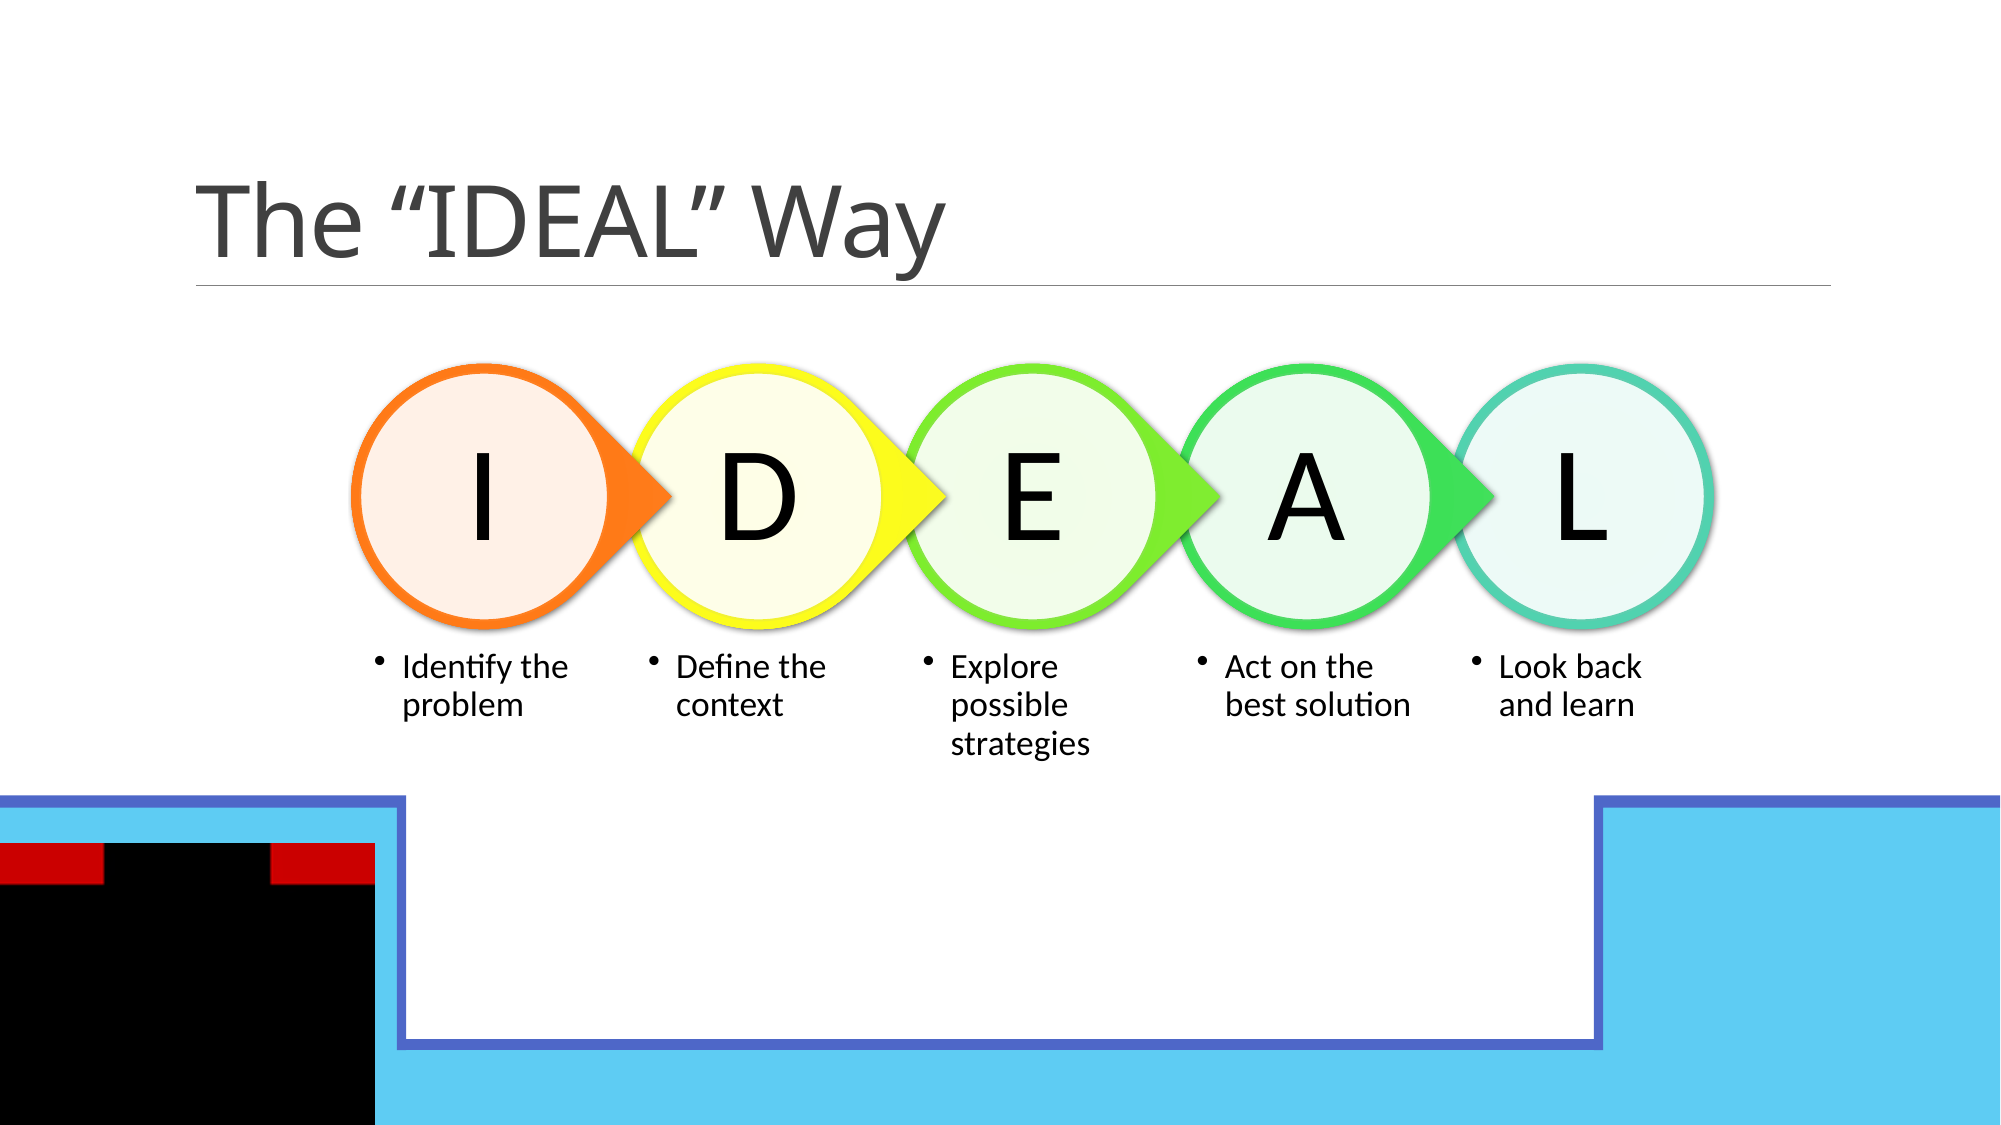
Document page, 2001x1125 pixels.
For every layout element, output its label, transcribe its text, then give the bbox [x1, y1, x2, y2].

picture [0, 843, 375, 1125]
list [179, 302, 1831, 787]
title The “IDEAL” Way [180, 47, 1830, 285]
